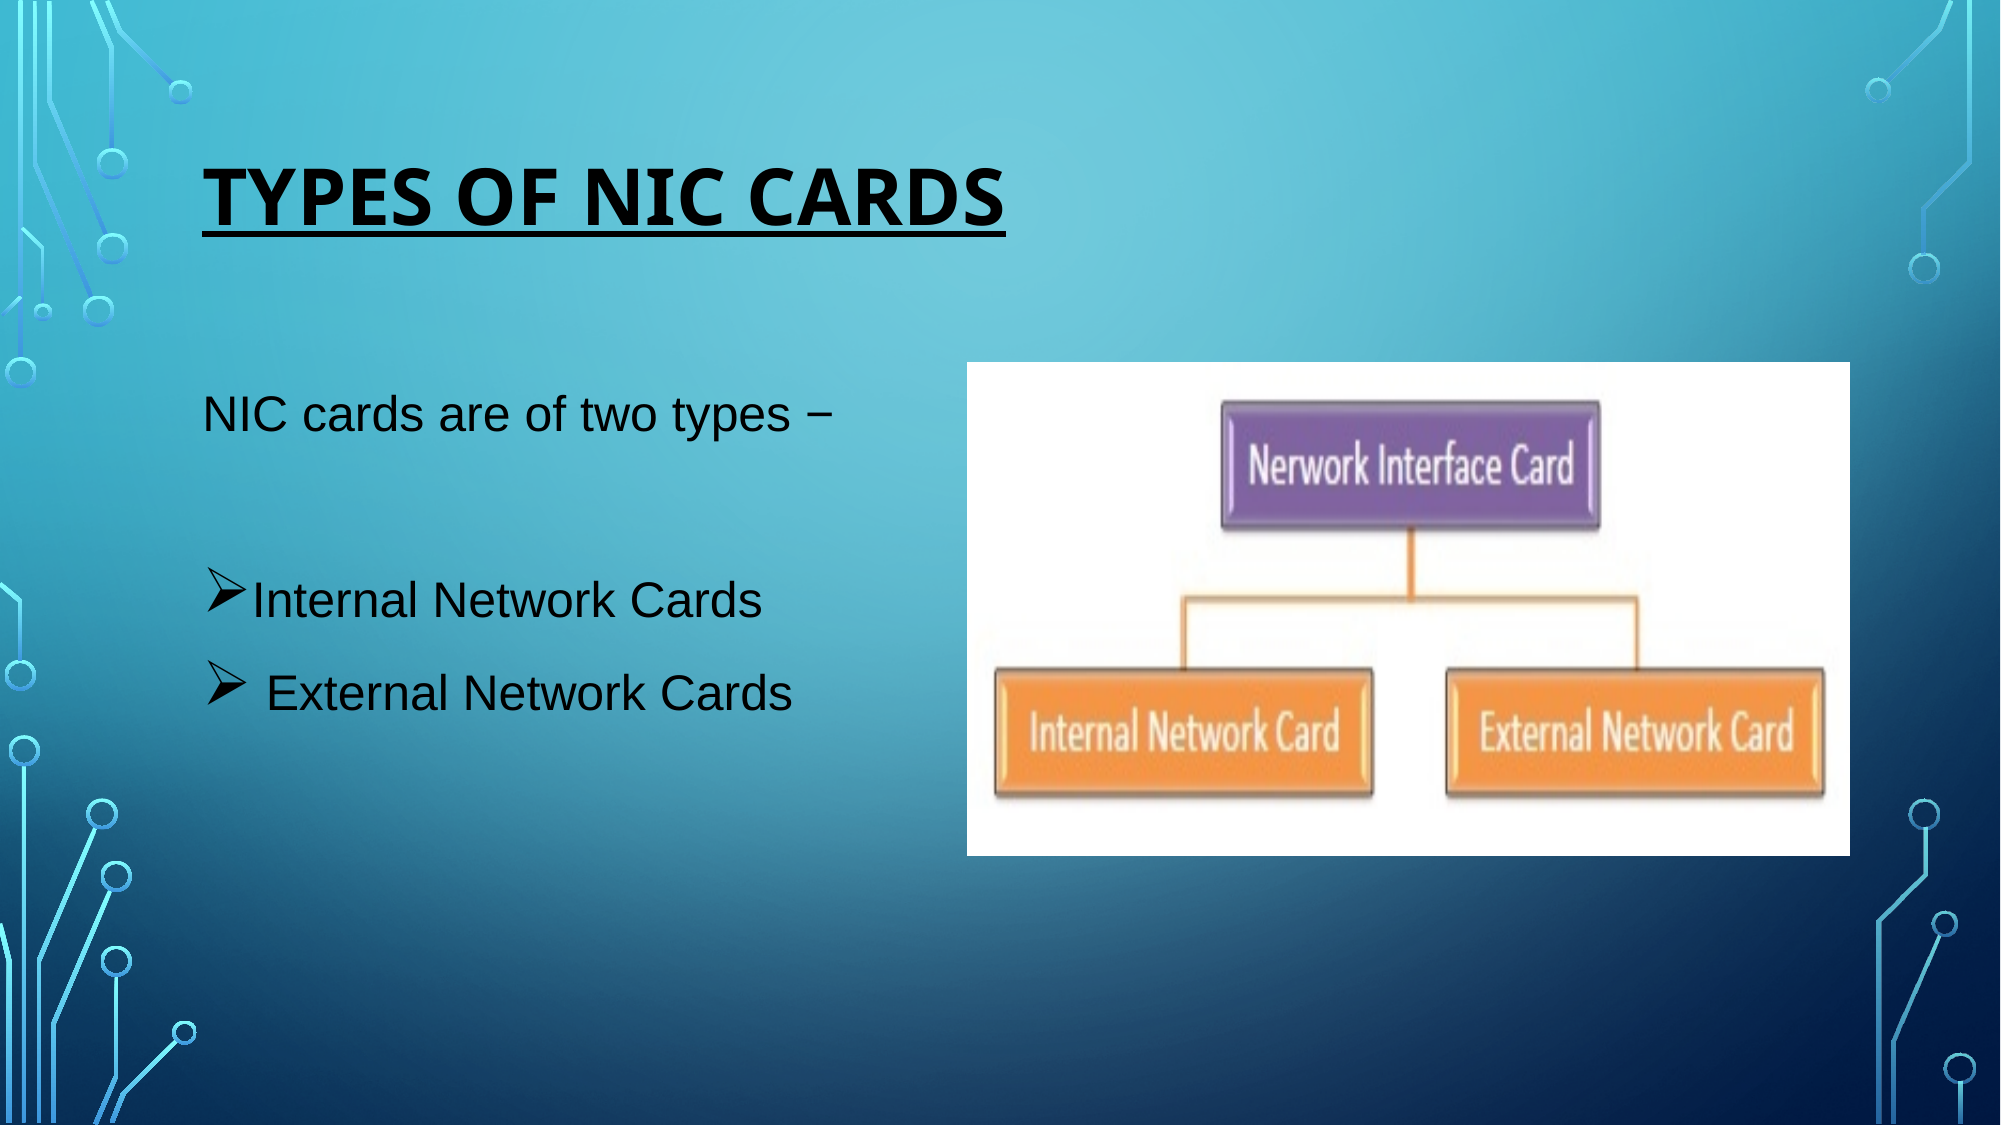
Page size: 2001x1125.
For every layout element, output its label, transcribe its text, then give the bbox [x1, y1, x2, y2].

title Types of NIC Cards [187, 149, 1813, 328]
list NIC cards are of two types − Internal Network Cards External Network Cards [187, 362, 876, 1033]
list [966, 361, 1851, 856]
